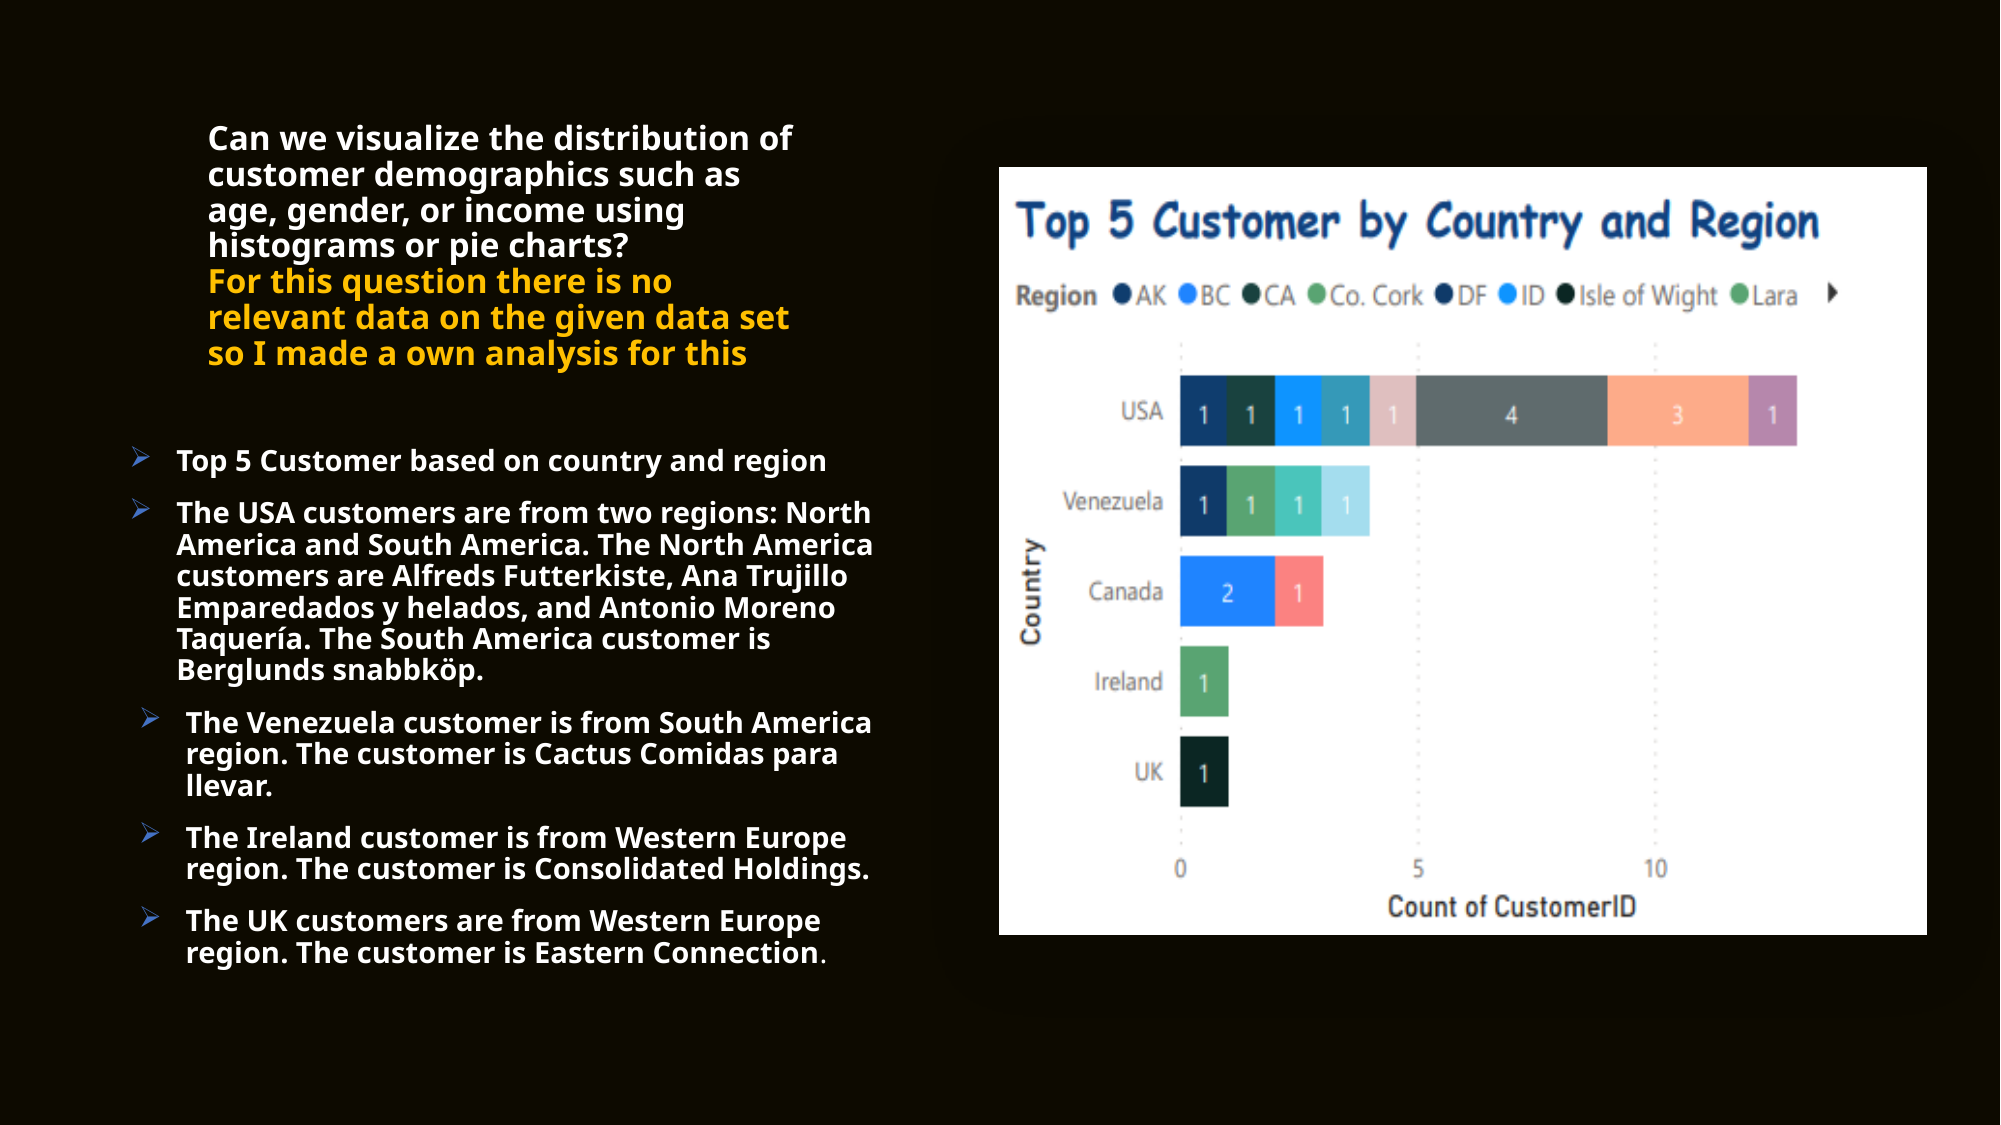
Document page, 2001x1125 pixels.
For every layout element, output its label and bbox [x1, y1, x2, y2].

picture [999, 167, 1927, 935]
text_box [0, 0, 2000, 1125]
